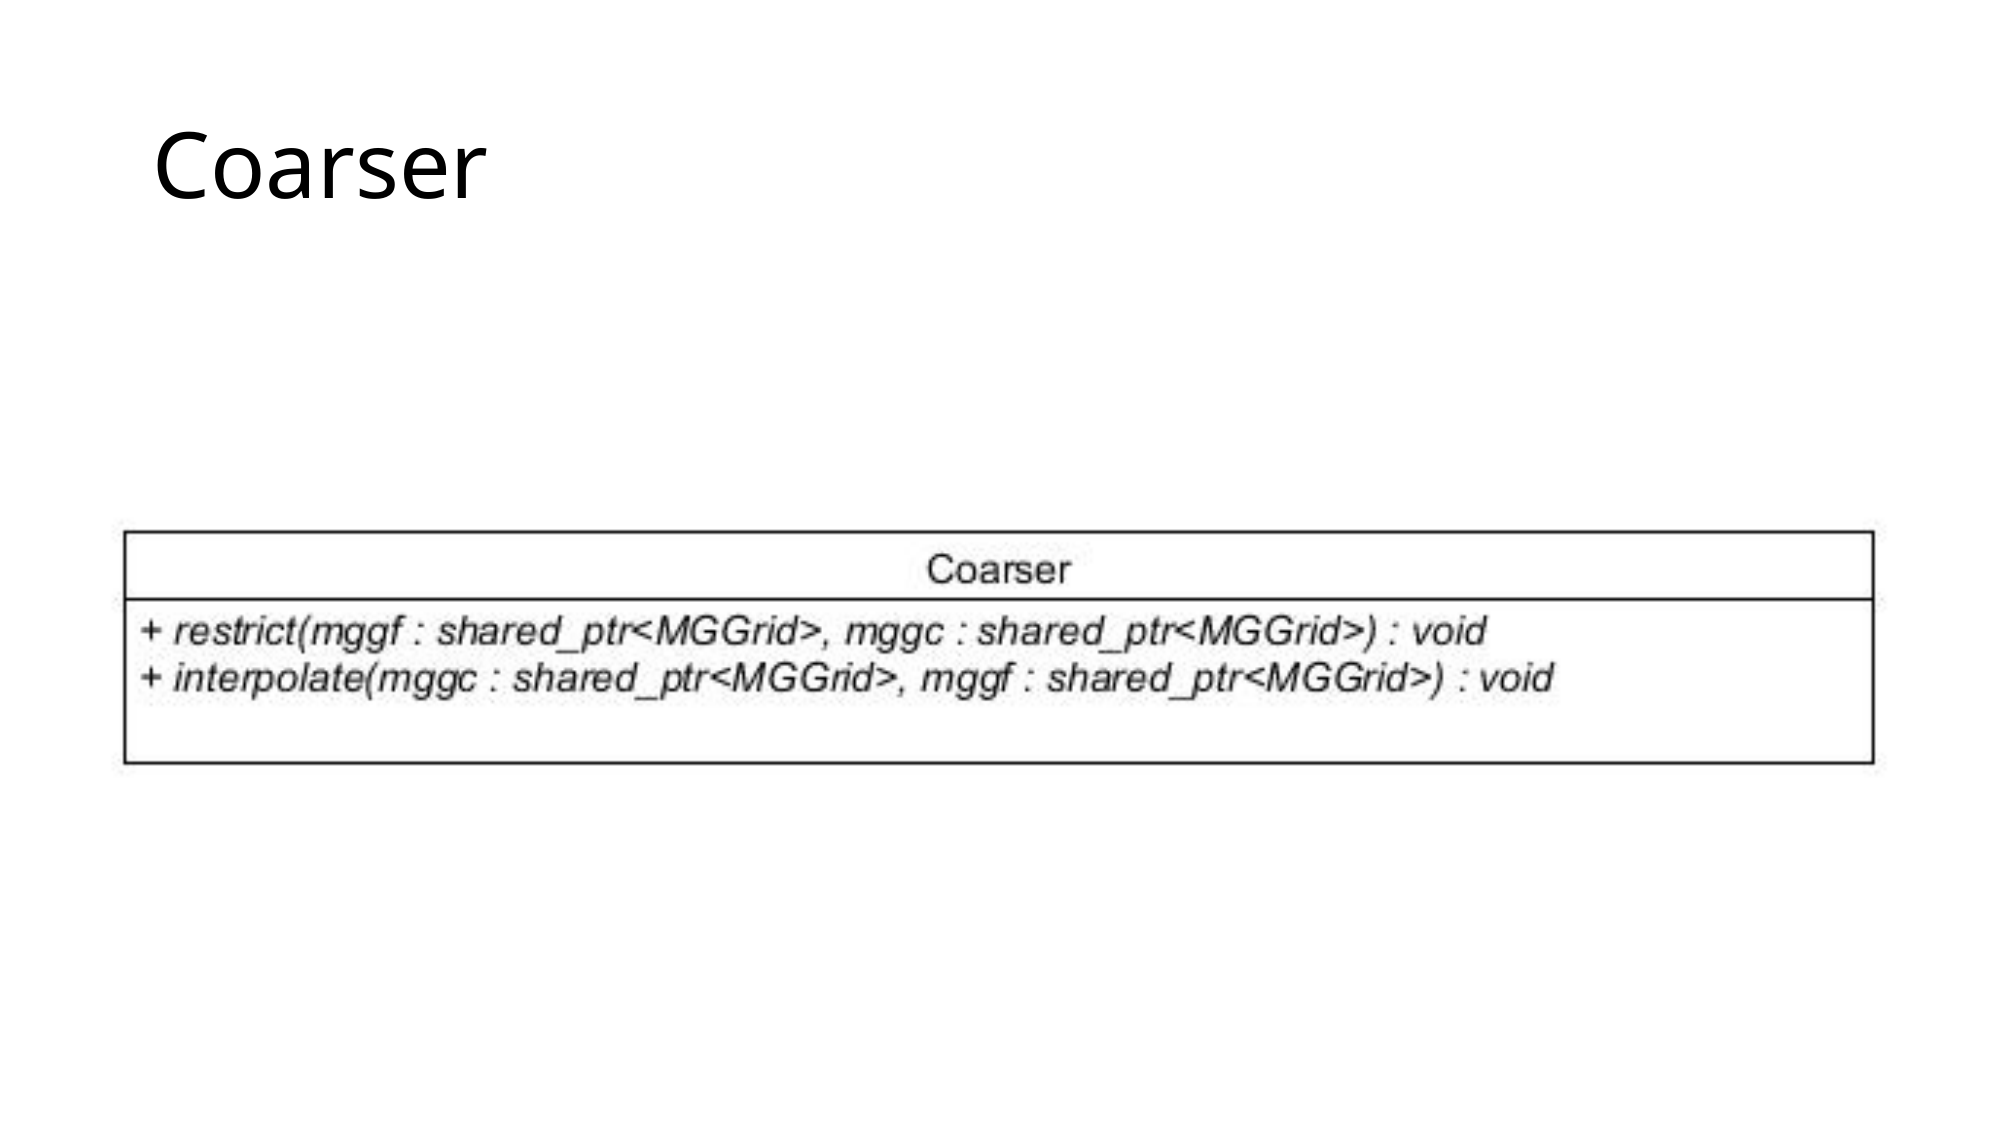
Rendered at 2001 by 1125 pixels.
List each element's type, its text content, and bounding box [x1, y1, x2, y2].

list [66, 473, 1934, 824]
title Coarser [137, 59, 1863, 278]
